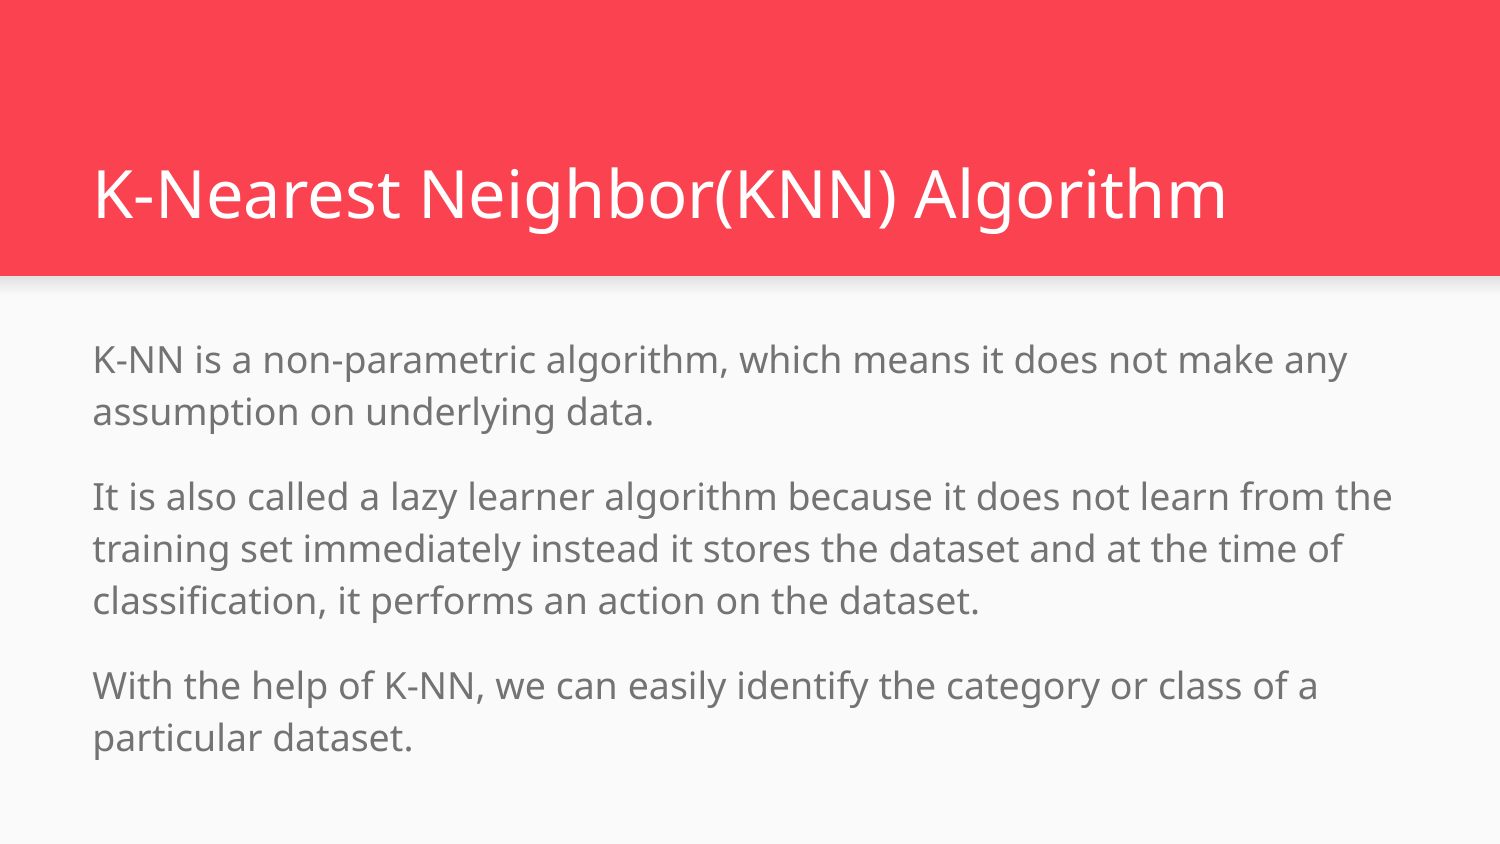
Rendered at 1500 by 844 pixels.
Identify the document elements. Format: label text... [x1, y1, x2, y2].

list K-NN is a non-parametric algorithm, which means it does not make any assumption on underlying data. It is also called a lazy learner algorithm because it does not learn from the training set immediately instead it stores the dataset and at the time of classification, it performs an action on the dataset. With the help of K-NN, we can easily identify the category or class of a particular dataset. [77, 314, 1427, 760]
title K-Nearest Neighbor(KNN) Algorithm [77, 121, 1427, 248]
